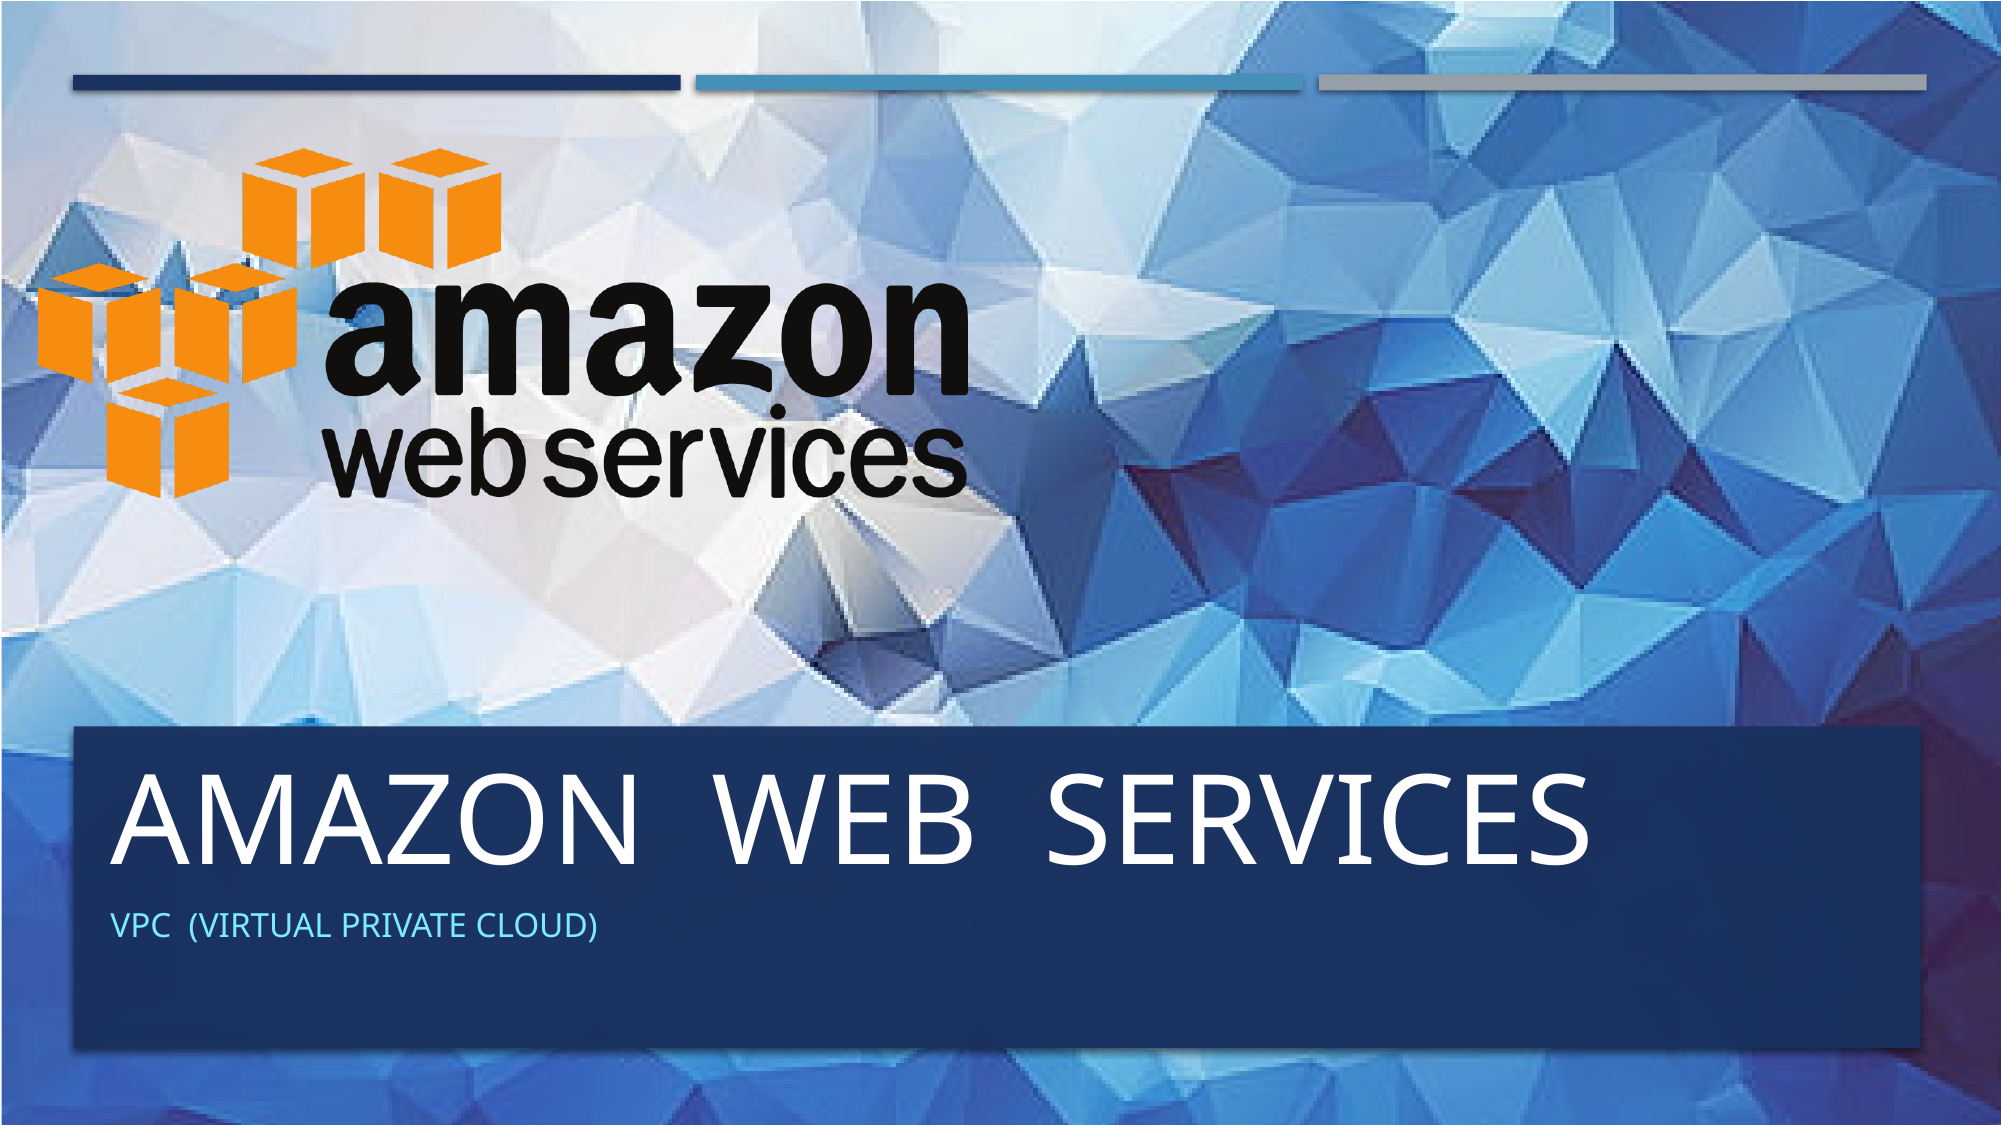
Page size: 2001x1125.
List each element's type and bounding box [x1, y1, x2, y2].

text_box [72, 73, 1928, 92]
picture [1, 1, 2001, 1125]
